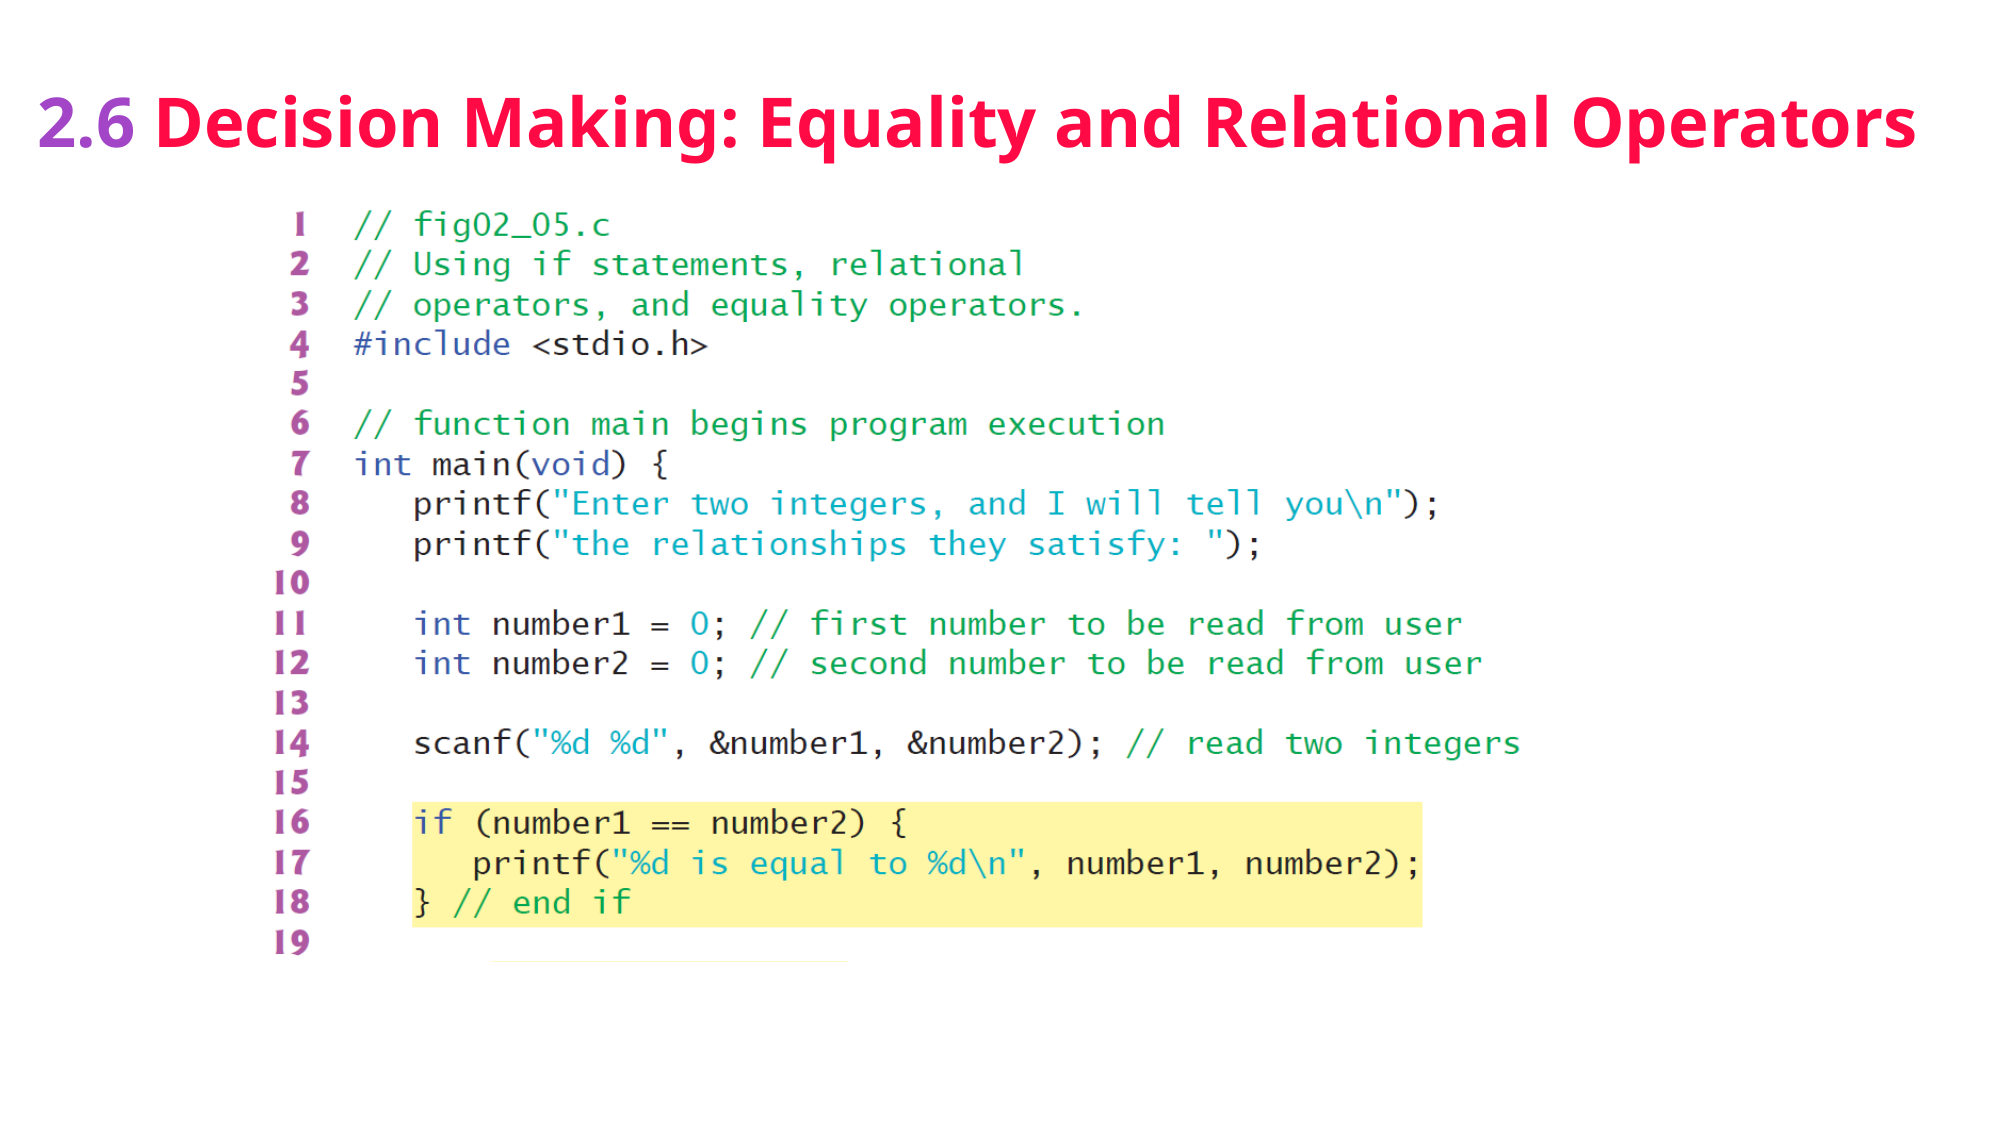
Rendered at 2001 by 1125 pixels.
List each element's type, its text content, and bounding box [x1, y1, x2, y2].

text_box 2.6 Decision Making: Equality and Relational Operators [22, 61, 1978, 189]
picture [246, 188, 1754, 962]
